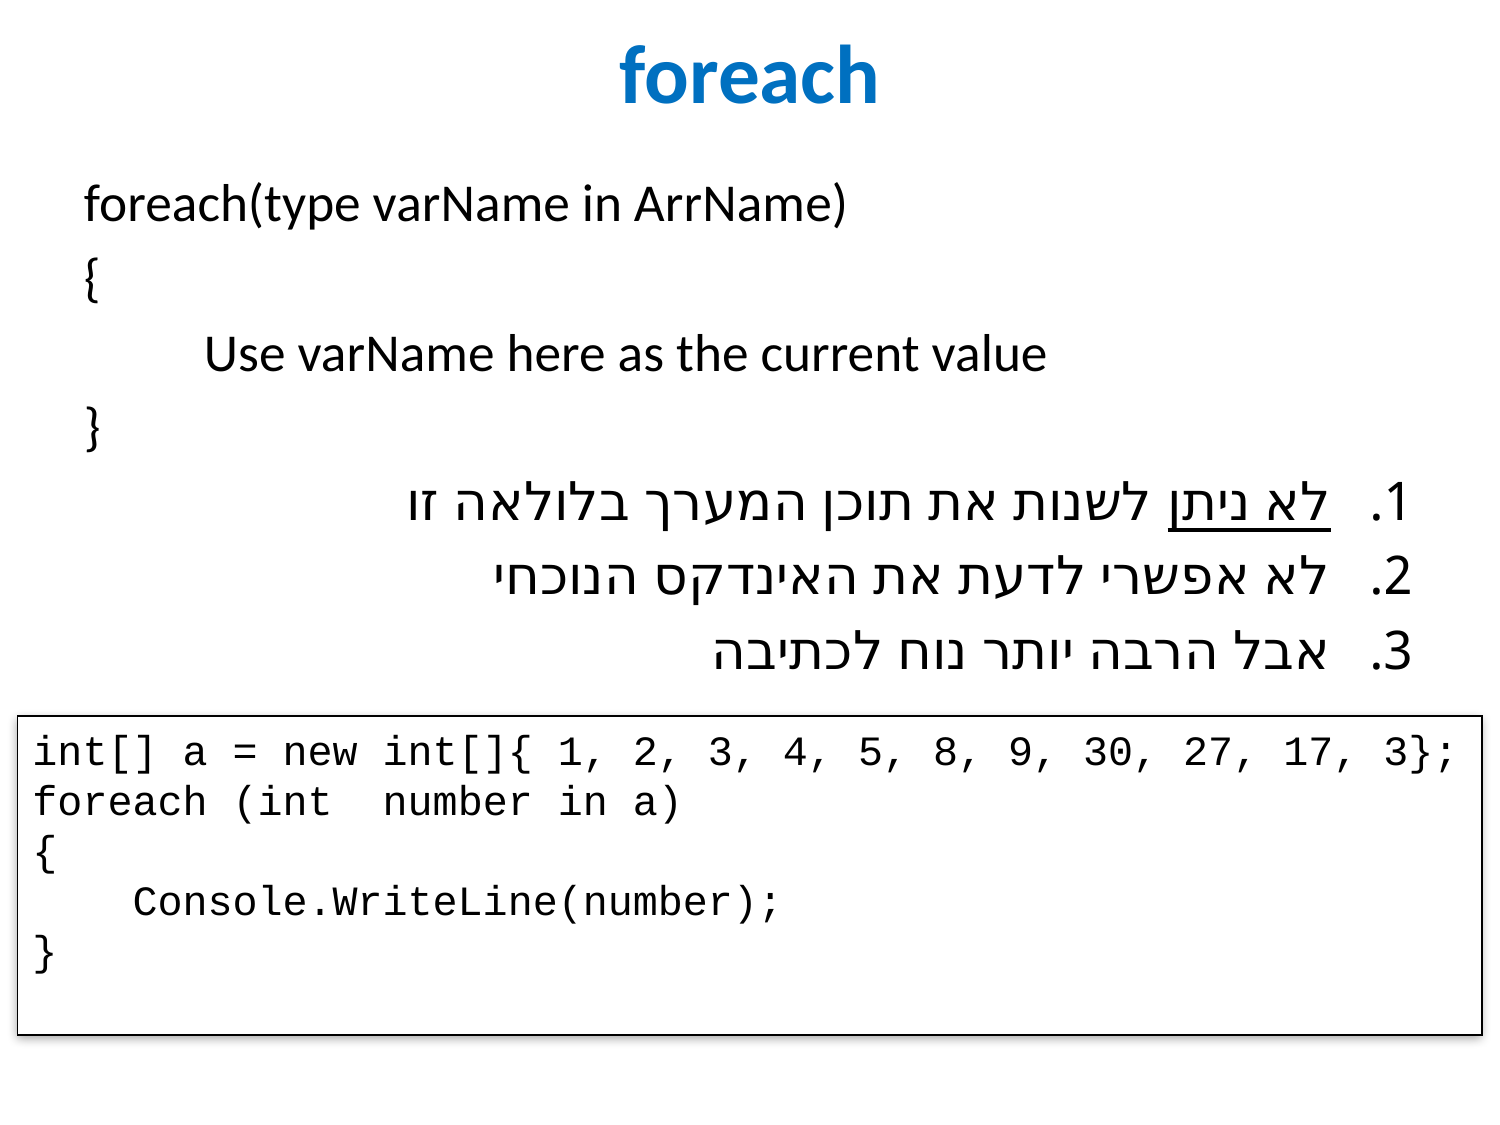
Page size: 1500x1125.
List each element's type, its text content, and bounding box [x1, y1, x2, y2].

title foreach [0, 0, 1500, 172]
list foreach(type varName in ArrName) { Use varName here as the current value } לא ניתן לשנות את תוכן המערך בלולאה זו לא אפשרי לדעת את האינדקס הנוכחי אבל הרבה יותר נוח לכתיבה [69, 160, 1419, 693]
text_box int[] a = new int[]{ 1, 2, 3, 4, 5, 8, 9, 30, 27, 17, 3}; foreach (int number in a) { Console.WriteLine(number); } [17, 716, 1483, 1035]
